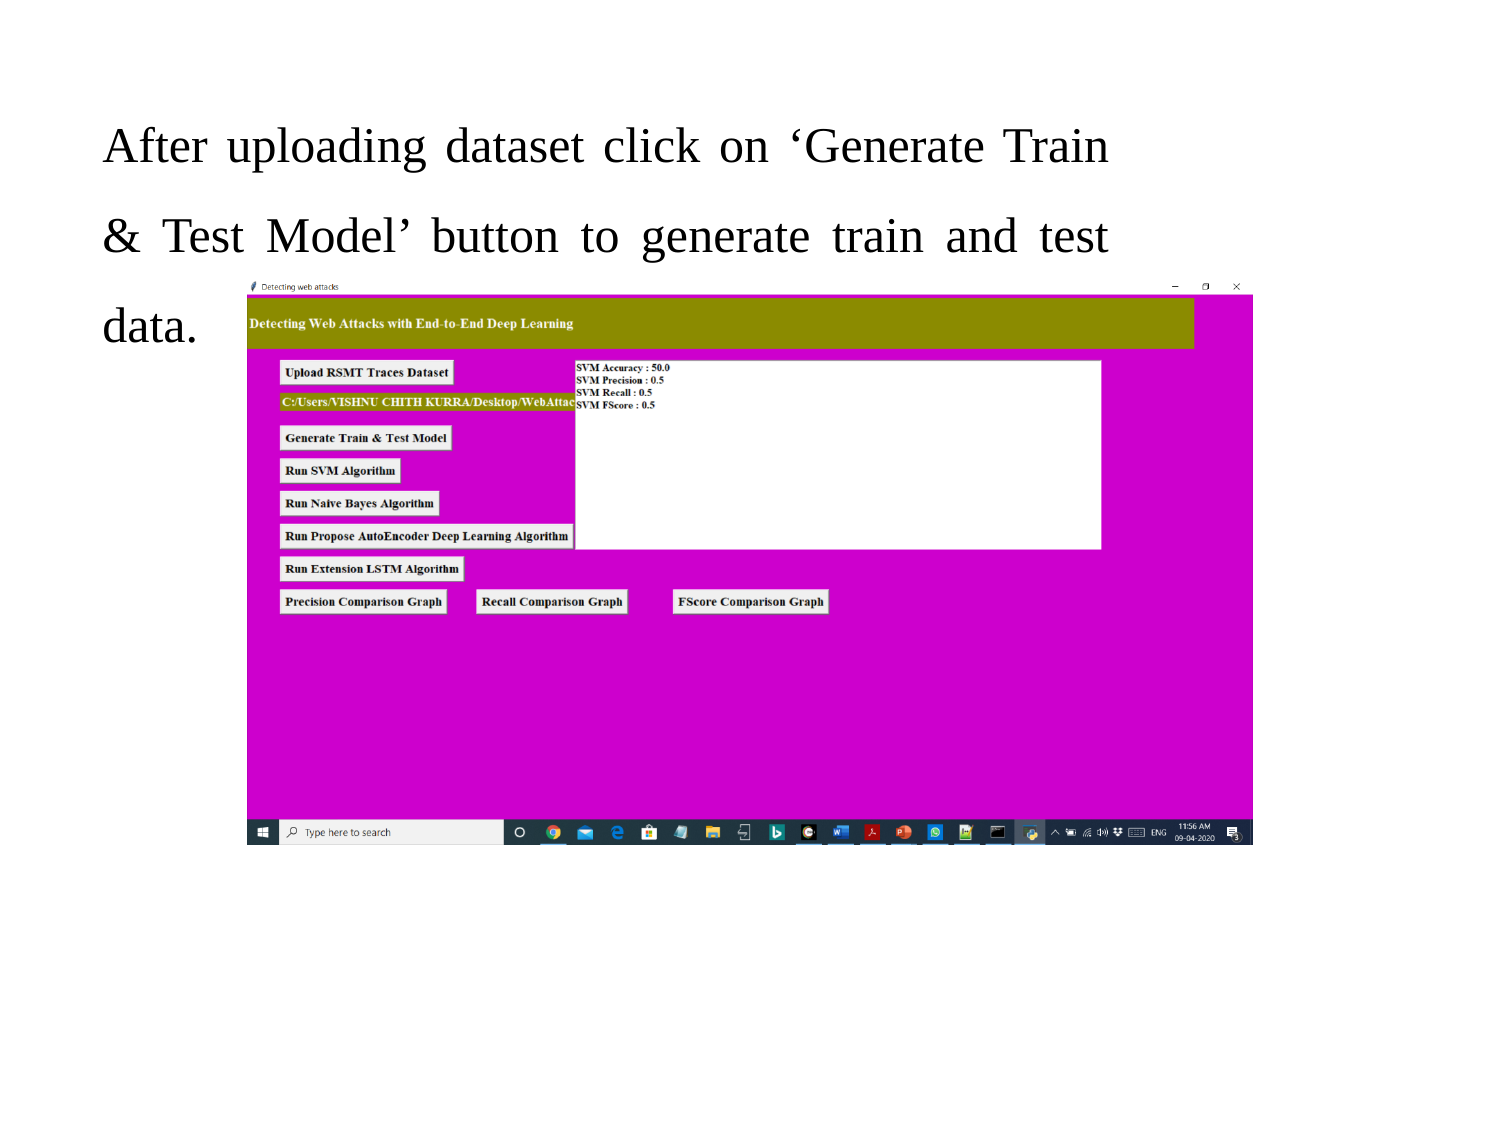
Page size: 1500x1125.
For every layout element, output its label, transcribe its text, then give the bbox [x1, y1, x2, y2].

picture [247, 279, 1253, 846]
text_box After uploading dataset click on ‘Generate Train & Test Model’ button to generate train and test data. [87, 74, 1125, 360]
